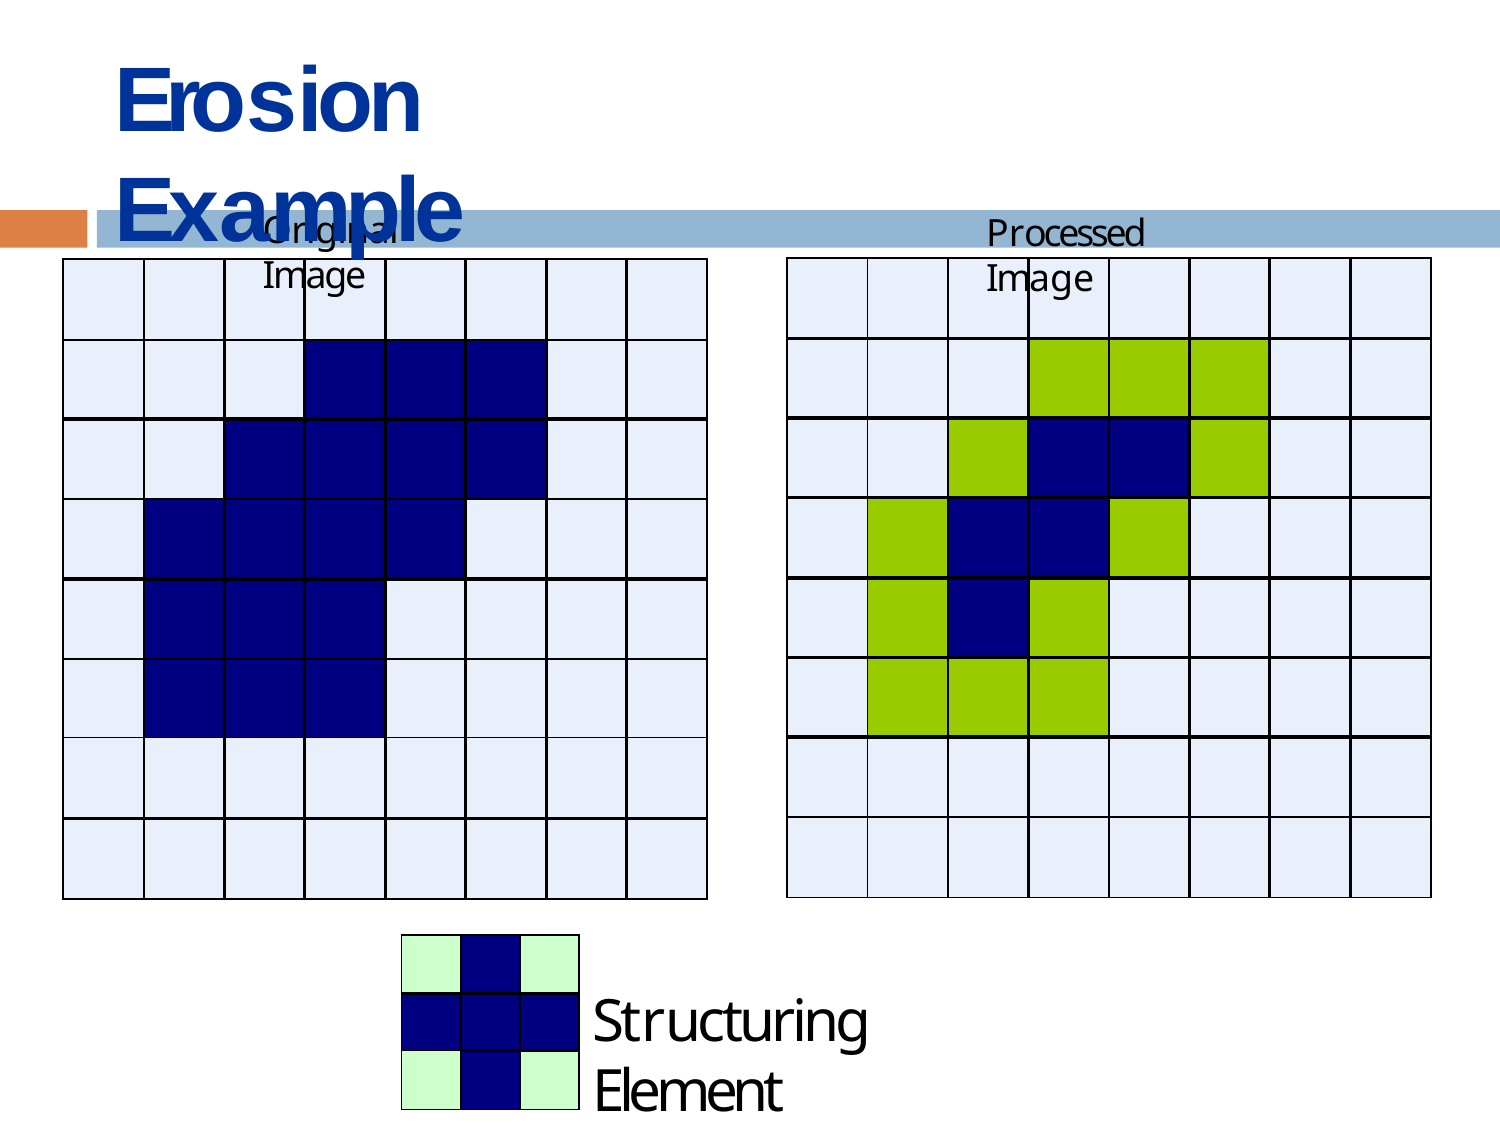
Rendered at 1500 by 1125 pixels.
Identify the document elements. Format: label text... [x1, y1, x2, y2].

table_cell [548, 820, 625, 898]
table_cell [467, 660, 545, 737]
text_box Processed Image [983, 207, 1238, 300]
table_cell [1030, 580, 1108, 656]
table_cell [1271, 818, 1349, 897]
table_cell [1271, 340, 1349, 416]
table_cell [1110, 580, 1188, 656]
table_cell [145, 738, 223, 817]
table_cell [788, 499, 867, 576]
table_cell [387, 738, 464, 817]
table_header [402, 936, 460, 992]
table_cell [949, 739, 1027, 816]
table_cell [868, 739, 947, 816]
table_header [1271, 259, 1349, 337]
table_cell [1030, 739, 1108, 816]
table_cell [548, 500, 625, 577]
table_cell [949, 420, 1027, 496]
table_cell [1191, 580, 1268, 656]
table_cell [145, 341, 223, 417]
table_header [462, 936, 519, 992]
table_cell [868, 580, 947, 656]
table_cell [949, 580, 1027, 656]
table_header [868, 259, 947, 337]
table_cell [226, 738, 303, 817]
title Erosion Example [112, 37, 754, 260]
table_cell [1271, 580, 1349, 656]
table_cell [788, 340, 867, 416]
table_cell [387, 421, 464, 498]
table_cell [226, 500, 303, 577]
table_header [1110, 300, 1188, 337]
table_cell [467, 500, 545, 577]
table_cell [306, 341, 384, 417]
table_cell [1271, 420, 1349, 496]
table_cell [1191, 659, 1268, 735]
table_cell [1110, 818, 1188, 897]
table_cell [949, 340, 1027, 416]
table_cell [628, 820, 706, 898]
table_header [1191, 259, 1268, 337]
table_cell [306, 738, 384, 817]
table_cell [1110, 340, 1188, 416]
table_cell [1030, 818, 1108, 897]
table_cell [548, 738, 625, 817]
table_cell [1030, 340, 1108, 416]
table_cell [788, 580, 867, 656]
table_cell [145, 581, 223, 658]
table_header [628, 260, 706, 339]
table_cell [1191, 420, 1268, 496]
table_cell [628, 500, 706, 577]
table_cell [306, 820, 384, 898]
table_cell [1352, 340, 1430, 416]
table_cell [226, 660, 303, 737]
table_header [548, 260, 625, 339]
table_header [387, 296, 464, 339]
table_cell [64, 421, 143, 498]
table_cell [628, 738, 706, 817]
table_cell [548, 660, 625, 737]
table_cell [387, 581, 464, 658]
table_cell [64, 500, 143, 577]
table_header [1352, 259, 1430, 337]
table_cell [1030, 499, 1108, 576]
table_cell [788, 659, 867, 735]
table_cell [548, 581, 625, 658]
table_cell [467, 421, 545, 498]
table_cell [521, 1052, 578, 1109]
table_cell [1191, 340, 1268, 416]
table_cell [1352, 580, 1430, 656]
table_cell [226, 341, 303, 417]
table_cell [306, 581, 384, 658]
table_cell [949, 499, 1027, 576]
table_cell [628, 341, 706, 417]
table_cell [1110, 739, 1188, 816]
table_cell [64, 820, 143, 898]
table_cell [1030, 420, 1108, 496]
table_cell [226, 421, 303, 498]
table_cell [868, 340, 947, 416]
table_header [521, 936, 578, 992]
table_header [949, 259, 1027, 337]
table_cell [548, 421, 625, 498]
table_cell [64, 341, 143, 417]
table_cell [949, 659, 1027, 735]
table_header [788, 259, 867, 337]
table_cell [868, 818, 947, 897]
table_cell [628, 421, 706, 498]
table_header [1030, 300, 1108, 337]
table_cell [145, 500, 223, 577]
table_cell [868, 499, 947, 576]
table_cell [145, 421, 223, 498]
table_header [226, 260, 303, 339]
table_cell [64, 660, 143, 737]
table_cell [1352, 420, 1430, 496]
table_cell [226, 820, 303, 898]
table_cell [628, 581, 706, 658]
table_cell [387, 820, 464, 898]
table_cell [788, 739, 867, 816]
table_cell [1110, 499, 1188, 576]
table_cell [1191, 818, 1268, 897]
table_cell [868, 420, 947, 496]
table_header [306, 296, 384, 339]
table_cell [1271, 499, 1349, 576]
table_cell [868, 659, 947, 735]
text_box Original Image [260, 260, 492, 296]
table_cell [462, 995, 519, 1049]
table_cell [402, 995, 460, 1050]
table_cell [1110, 659, 1188, 735]
table_cell [949, 818, 1027, 897]
table_cell [1271, 659, 1349, 735]
table_cell [521, 995, 578, 1049]
table_header [145, 260, 223, 339]
table_cell [402, 1051, 460, 1109]
table_header [467, 260, 545, 339]
table_cell [387, 341, 464, 417]
table_cell [1110, 420, 1188, 496]
table_cell [387, 500, 464, 577]
table_cell [1271, 739, 1349, 816]
table_cell [788, 420, 867, 496]
table_cell [64, 581, 143, 658]
table_cell [548, 341, 625, 417]
table_cell [467, 820, 545, 898]
table_header [64, 260, 143, 339]
table_cell [387, 660, 464, 737]
table_cell [64, 738, 143, 817]
table_cell [788, 818, 867, 897]
table_cell [462, 1052, 519, 1109]
table_cell [628, 660, 706, 737]
table_cell [1352, 659, 1430, 735]
table_cell [1352, 739, 1430, 816]
table_cell [306, 500, 384, 577]
table_cell [467, 738, 545, 817]
table_cell [1352, 818, 1430, 897]
table_cell [1352, 499, 1430, 576]
table_cell [467, 341, 545, 417]
table_cell [226, 581, 303, 658]
table_cell [1191, 499, 1268, 576]
text_box Structuring Element [590, 981, 1033, 1124]
table_cell [145, 660, 223, 737]
table_cell [145, 820, 223, 898]
table_cell [306, 421, 384, 498]
table_cell [1191, 739, 1268, 816]
table_cell [1030, 659, 1108, 735]
table_cell [306, 660, 384, 737]
table_cell [467, 581, 545, 658]
